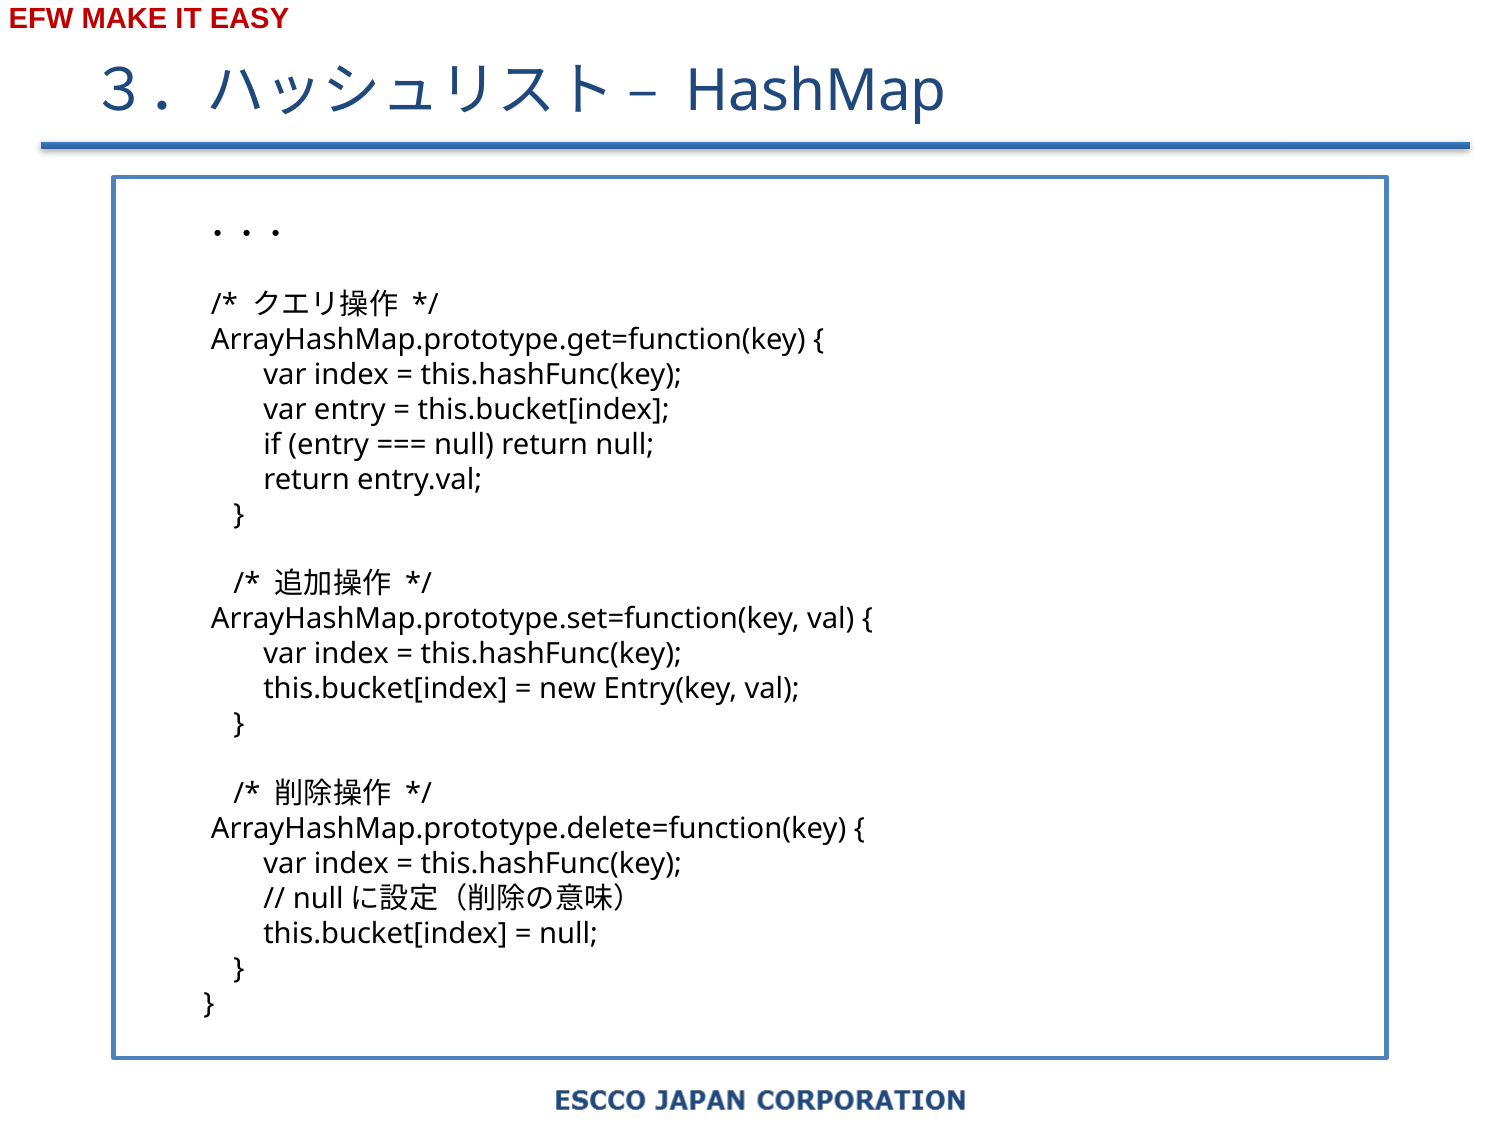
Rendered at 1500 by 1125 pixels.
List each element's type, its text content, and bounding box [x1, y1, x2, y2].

title ３．ハッシュリスト – HashMap [75, 45, 1425, 138]
text_box ・・・ /* クエリ操作 */ ArrayHashMap.prototype.get=function(key) { var index = this.hashFunc(key); var entry = this.bucket[index]; if (entry === null) return null; return entry.val; } /* 追加操作 */ ArrayHashMap.prototype.set=function(key, val) { var index = this.hashFunc(key); this.bucket[index] = new Entry(key, val); } /* 削除操作 */ ArrayHashMap.prototype.delete=function(key) { var index = this.hashFunc(key); // nullに設定（削除の意味） this.bucket[index] = null; } } [111, 175, 1389, 1060]
picture [523, 1069, 999, 1125]
